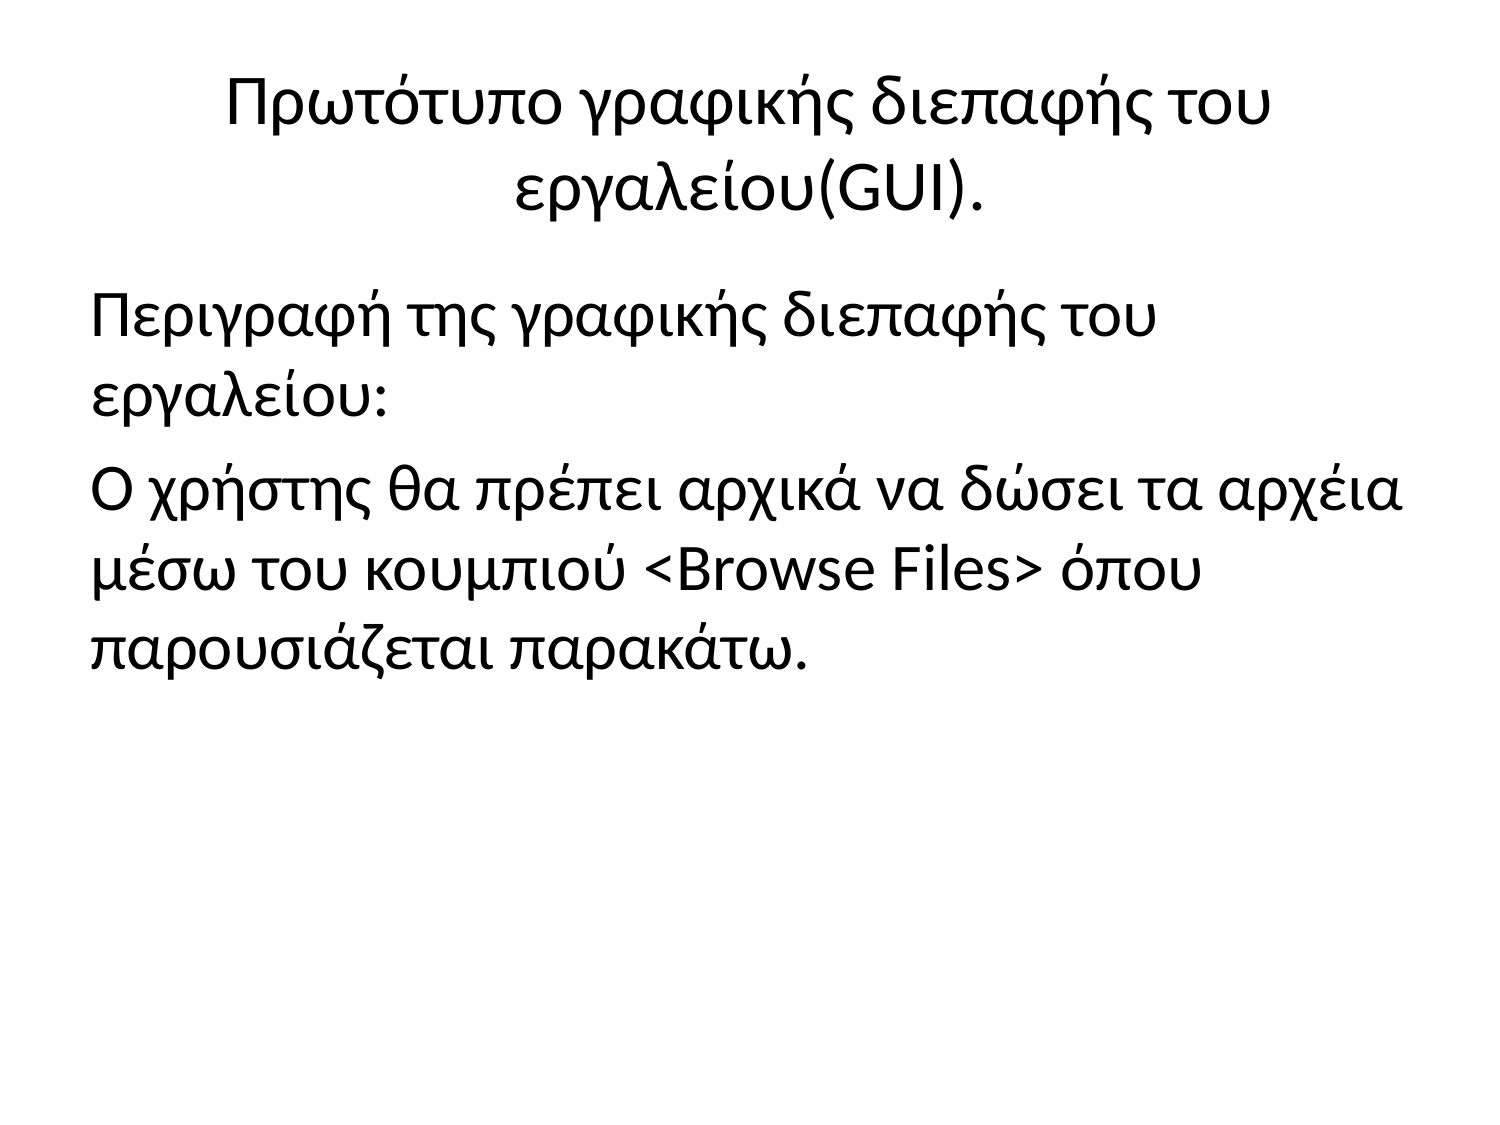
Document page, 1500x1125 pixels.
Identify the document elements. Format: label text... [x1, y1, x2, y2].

list Περιγραφή της γραφικής διεπαφής του εργαλείου: Ο χρήστης θα πρέπει αρχικά να δώσει τα αρχέια μέσω του κουμπιού <Browse Files> όπου παρουσιάζεται παρακάτω. [75, 262, 1425, 1005]
title Πρωτότυπο γραφικής διεπαφής του εργαλείου(GUI). [75, 45, 1425, 233]
